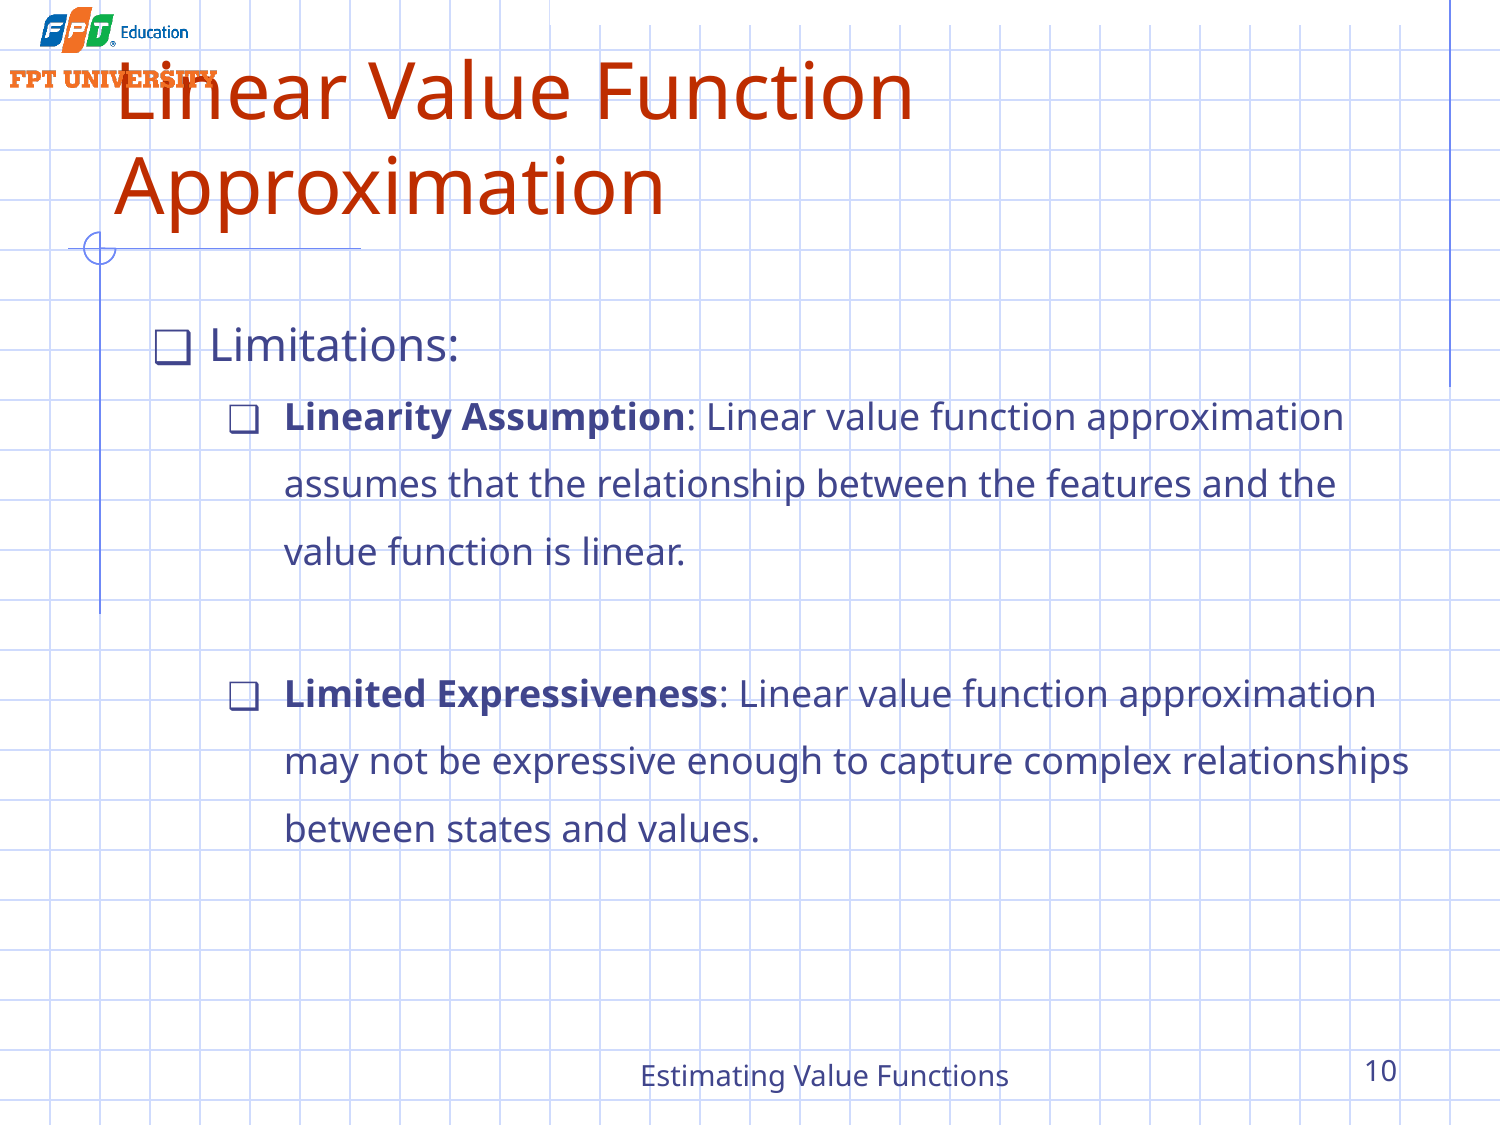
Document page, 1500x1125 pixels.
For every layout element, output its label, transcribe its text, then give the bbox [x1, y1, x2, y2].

picture [10, 6, 217, 88]
text_box 10 [1099, 1024, 1413, 1100]
title Linear Value Function Approximation [99, 50, 1500, 238]
list Limitations: Linearity Assumption: Linear value function approximation assumes that the relationship between the features and the value function is linear. Limited Expressiveness: Linear value function approximation may not be expressive enough to capture complex relationships between states and values. [137, 280, 1445, 988]
text_box Estimating Value Functions [587, 1024, 1063, 1100]
